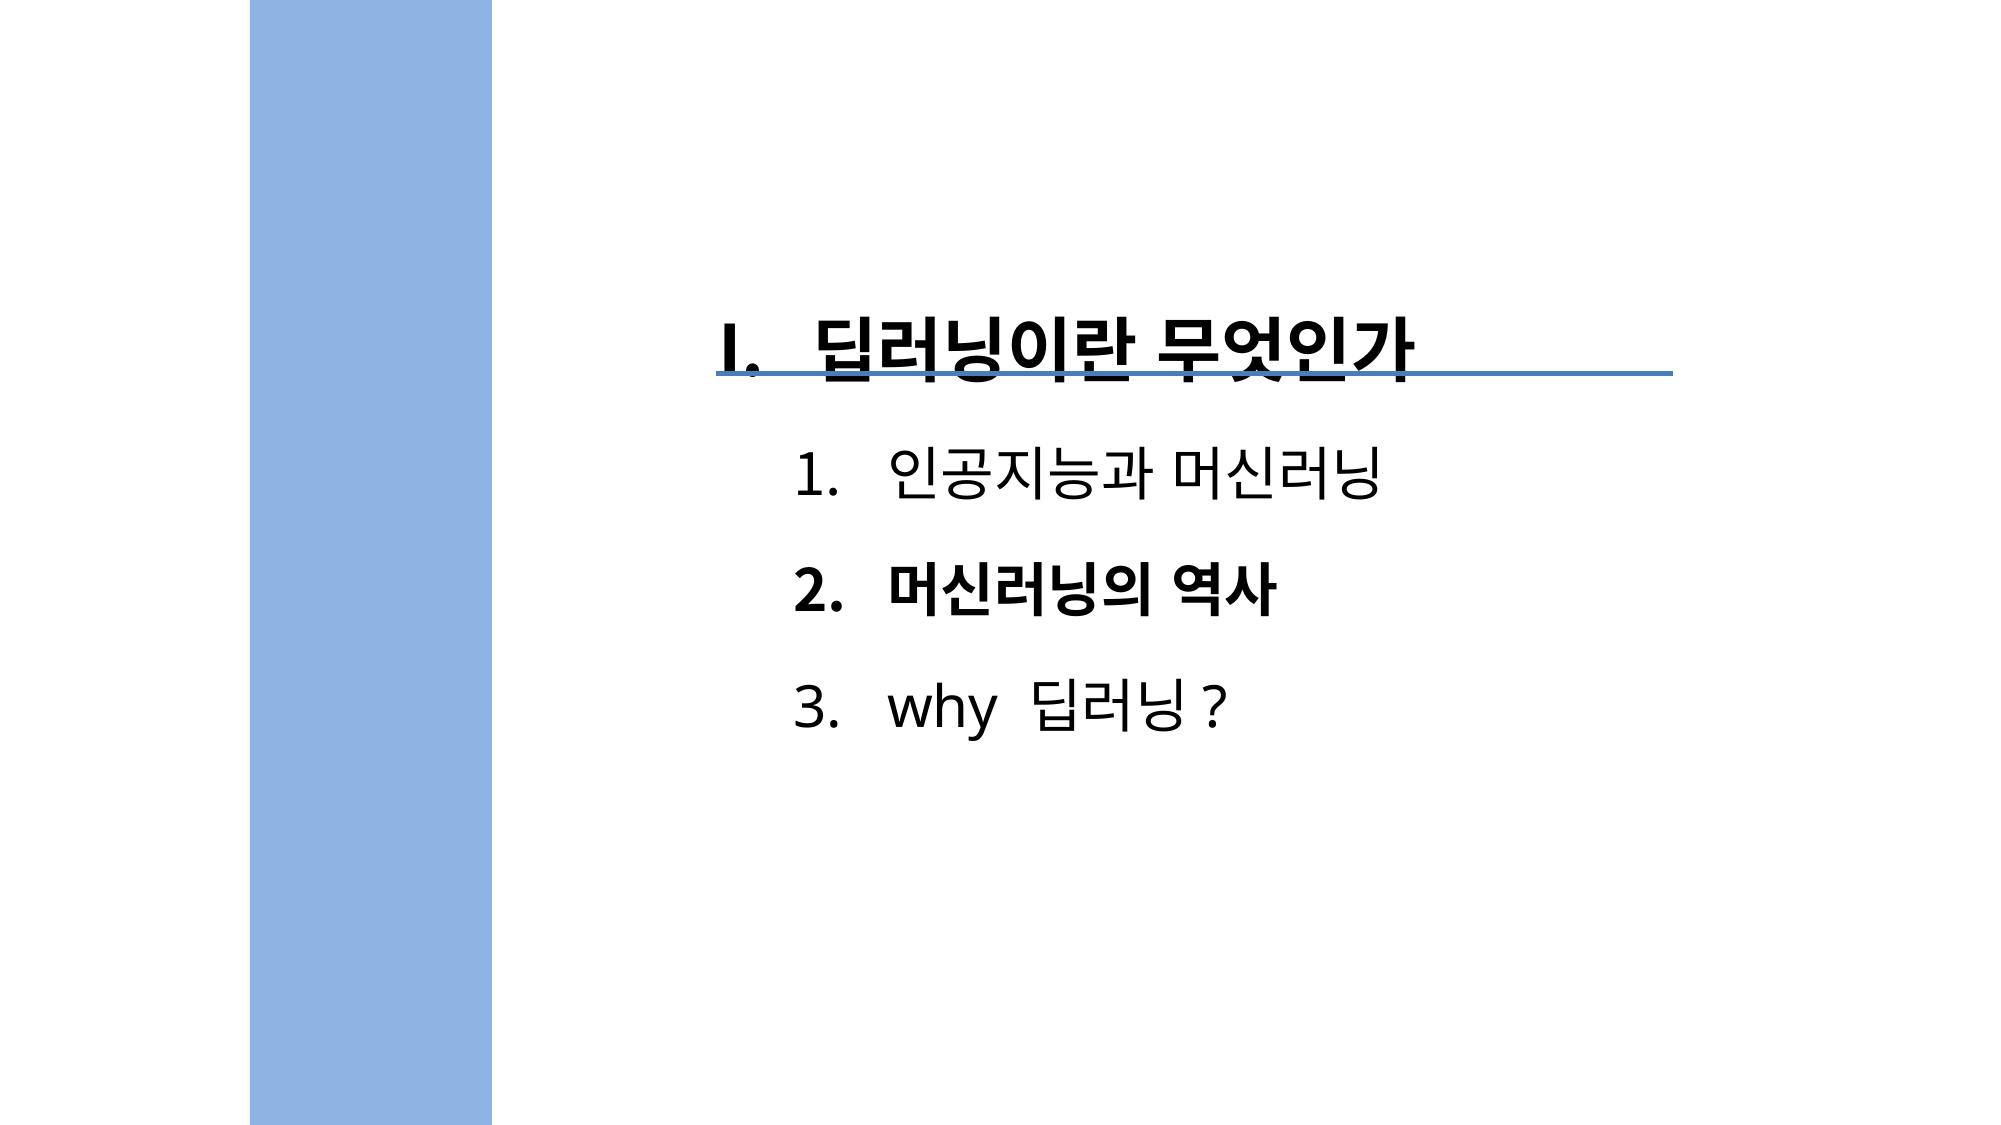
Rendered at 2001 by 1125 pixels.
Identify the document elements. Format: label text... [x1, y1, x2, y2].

text_box [248, 0, 494, 1125]
list 딥러닝이란 무엇인가 인공지능과 머신러닝 머신러닝의 역사 why 딥러닝? [562, 255, 1674, 1046]
